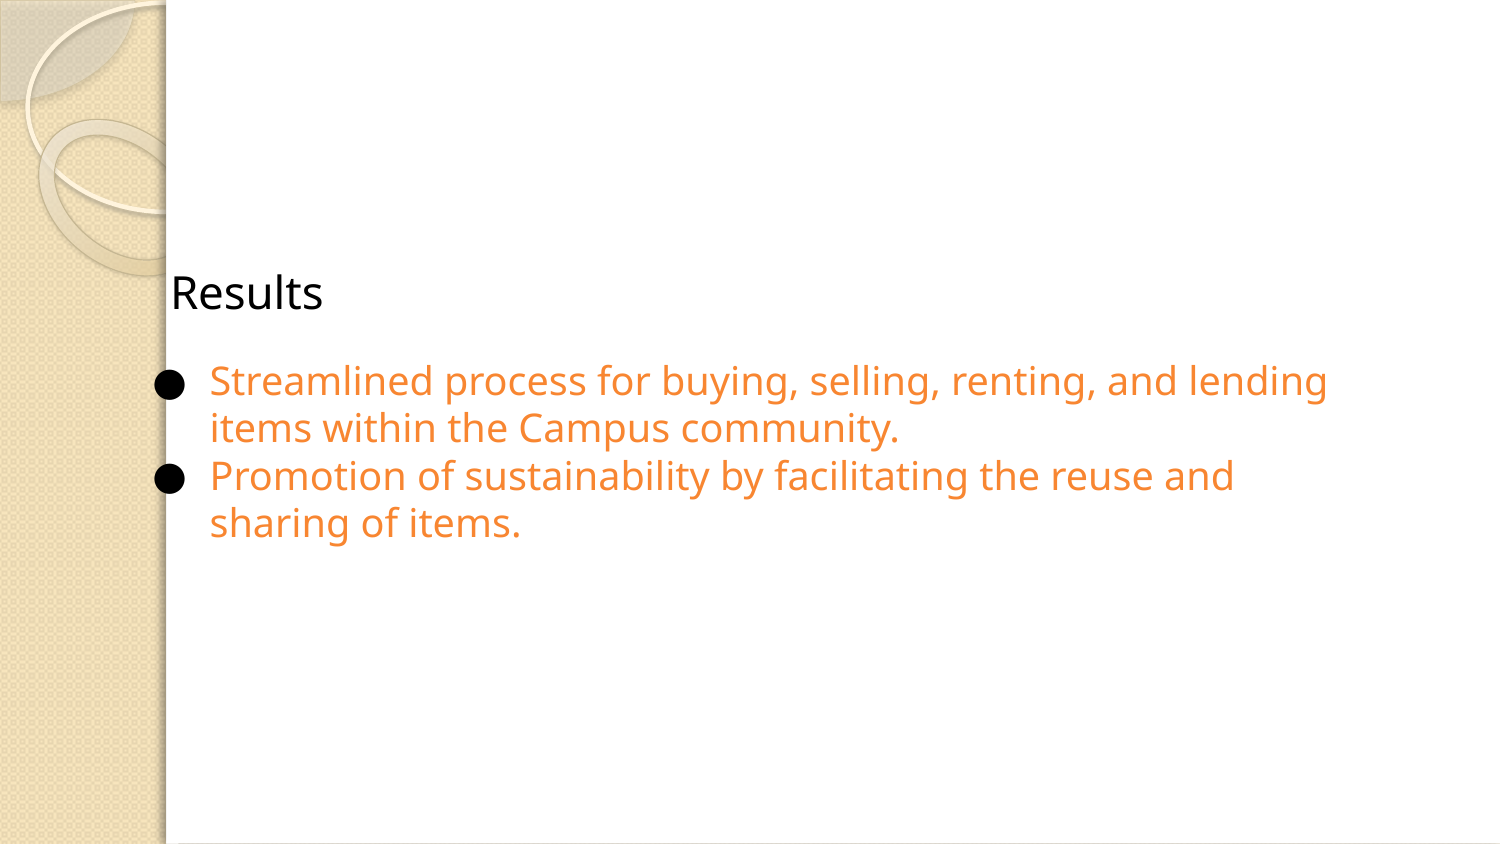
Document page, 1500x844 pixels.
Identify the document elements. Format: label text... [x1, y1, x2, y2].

title Results [119, 216, 1381, 305]
list Streamlined process for buying, selling, renting, and lending items within the Campus community. Promotion of sustainability by facilitating the reuse and sharing of items. [119, 341, 1381, 712]
